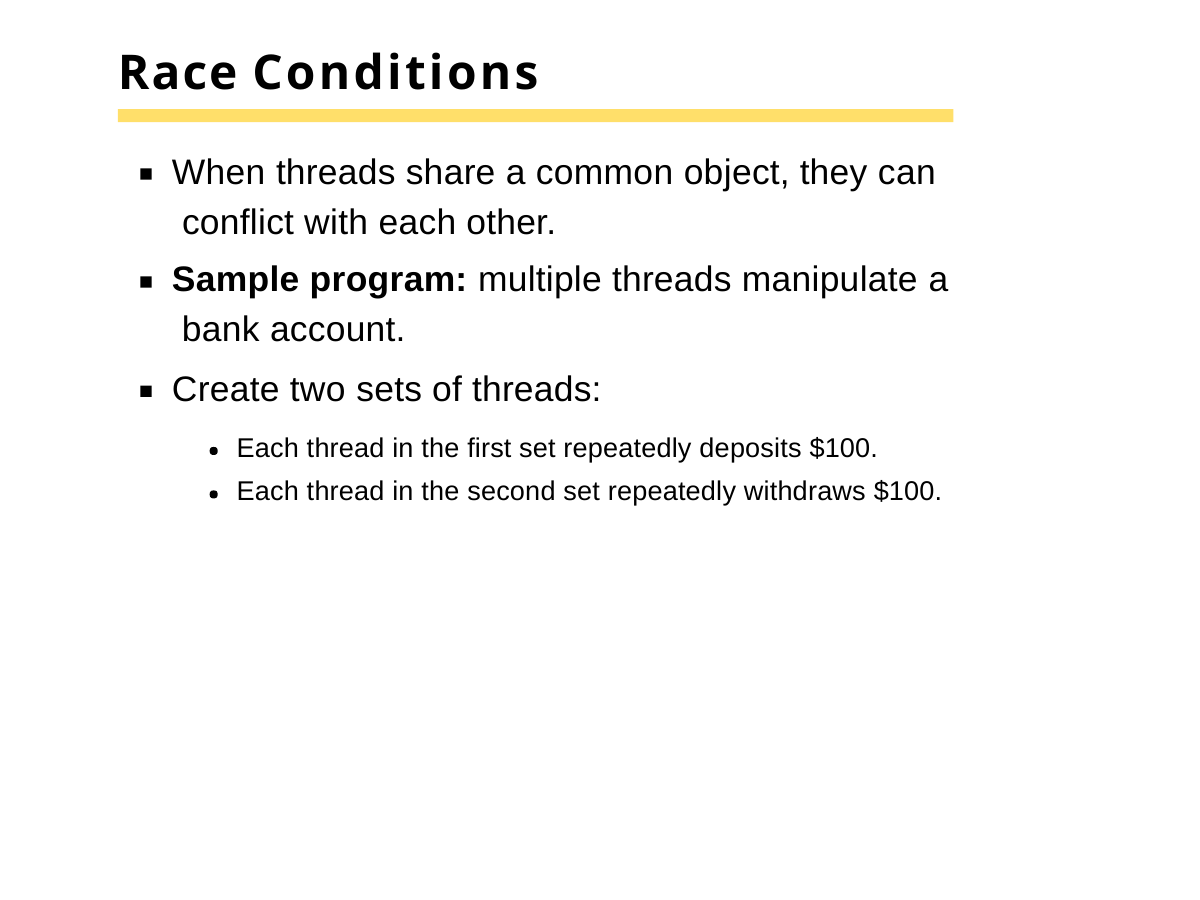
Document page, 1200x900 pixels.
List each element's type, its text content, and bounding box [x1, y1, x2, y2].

text_box [140, 385, 152, 397]
text_box [140, 168, 152, 180]
text_box [140, 276, 152, 288]
title Race Conditions [34, 41, 1166, 193]
text_box When threads share a common object, they can conflict with each other. Sample program: multiple threads manipulate a bank account. Create two sets of threads: Each thread in the first set repeatedly deposits $100. Each thread in the second set repeatedly withdraws $100. [169, 141, 952, 506]
